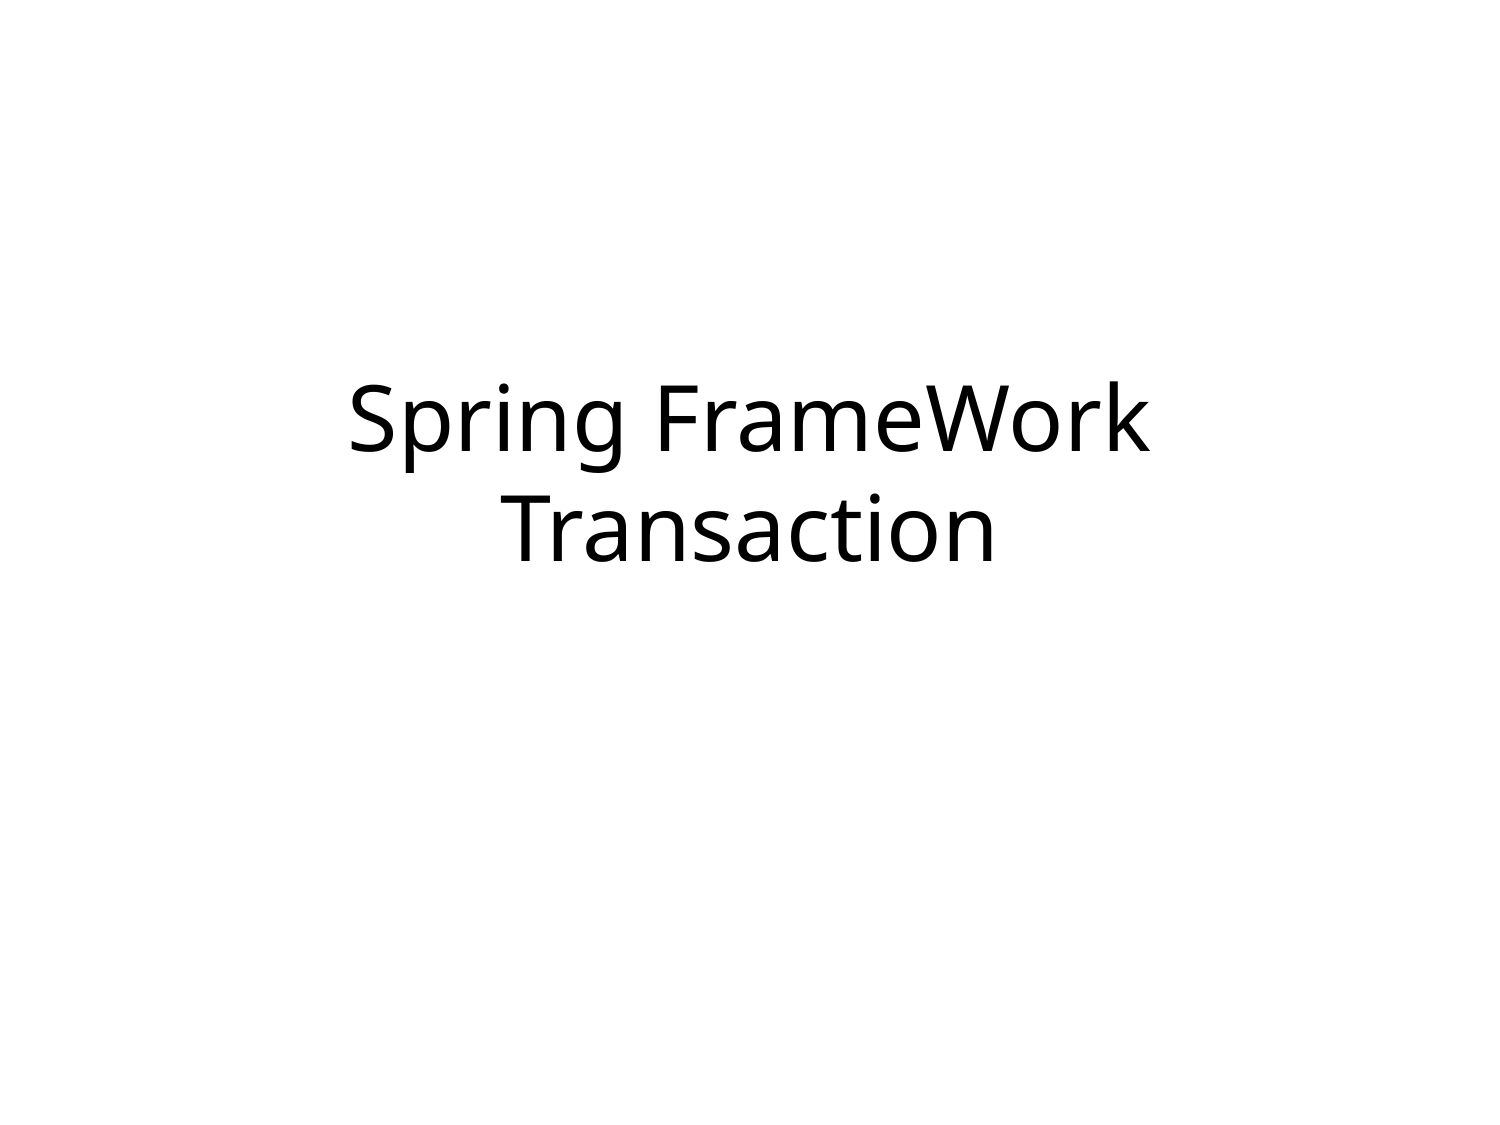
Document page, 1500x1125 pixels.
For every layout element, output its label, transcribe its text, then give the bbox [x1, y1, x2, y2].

title Spring FrameWork Transaction [112, 349, 1388, 591]
